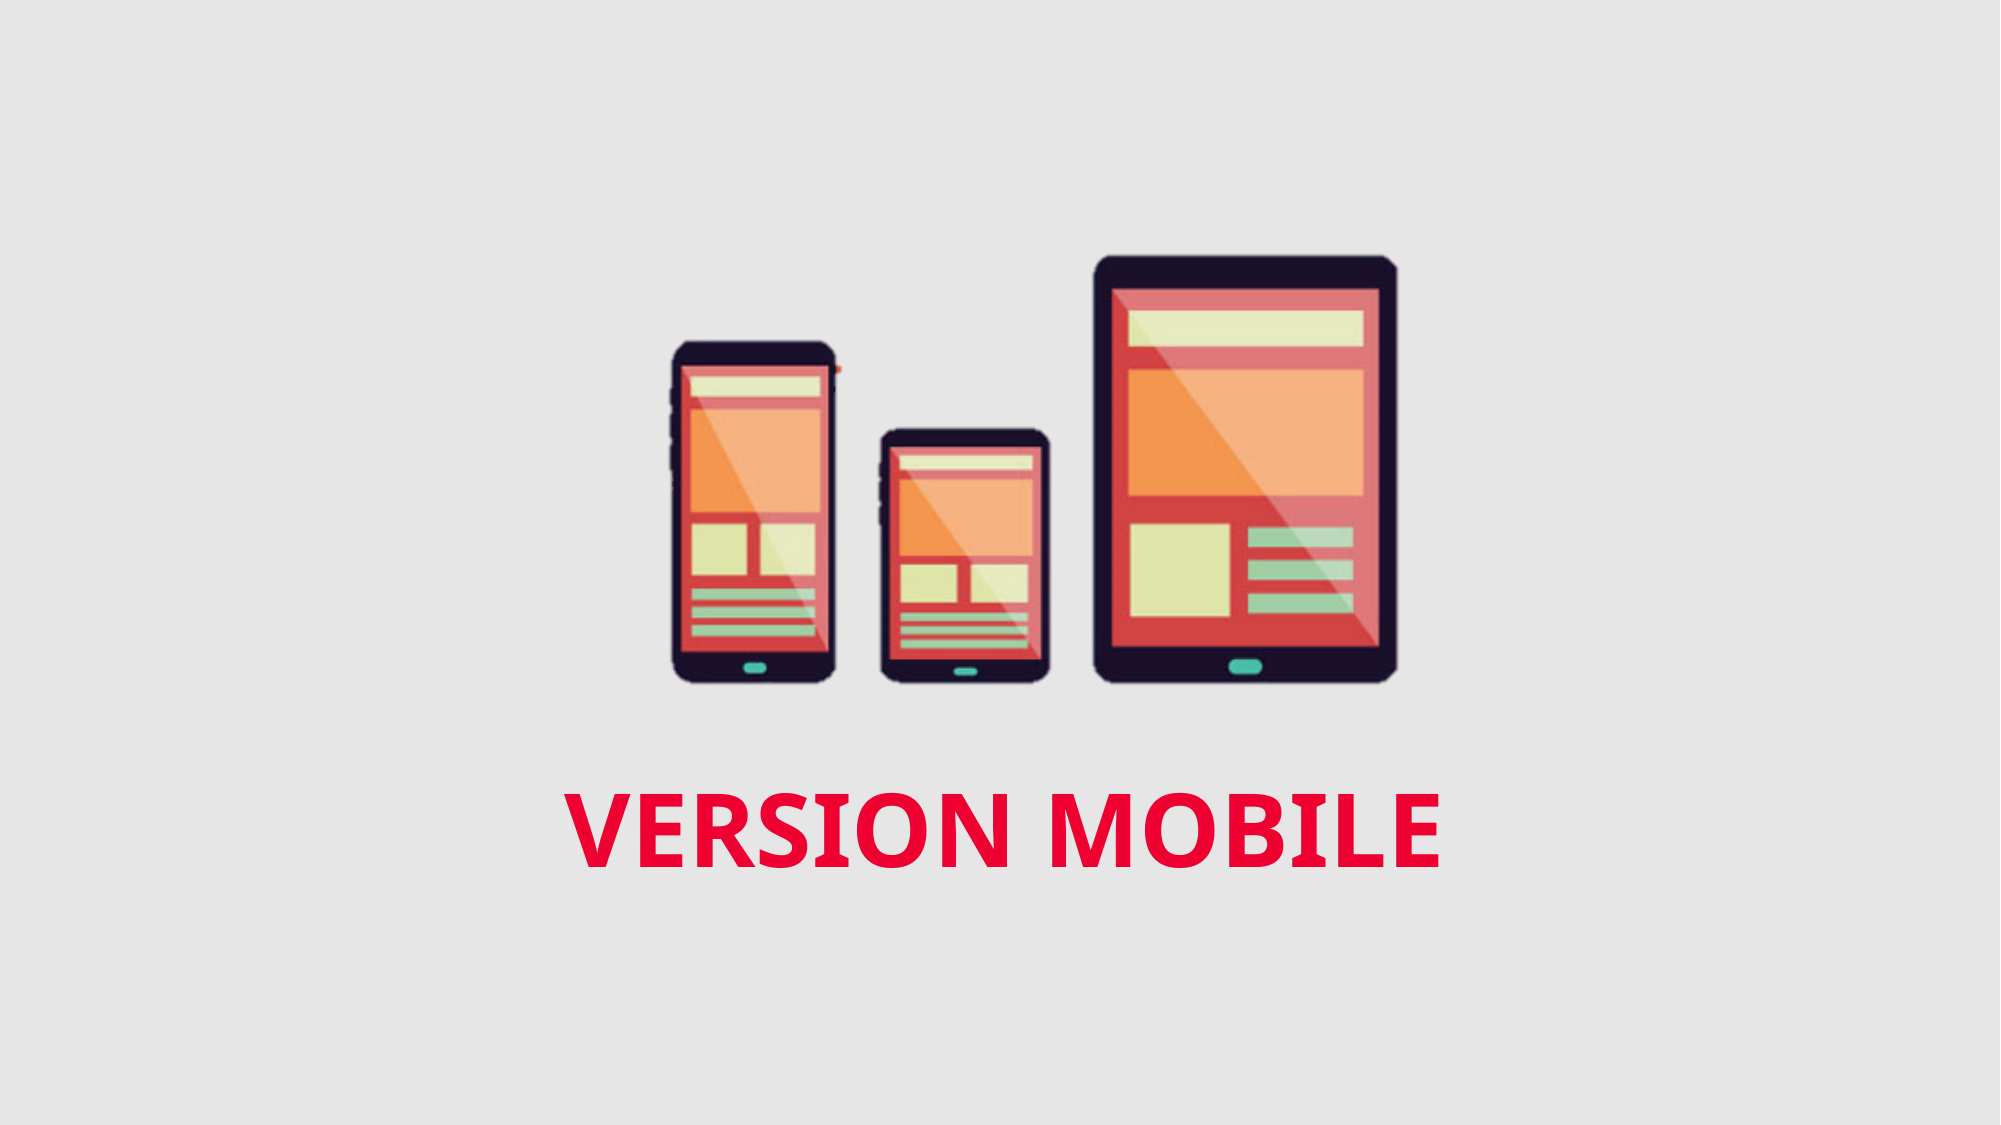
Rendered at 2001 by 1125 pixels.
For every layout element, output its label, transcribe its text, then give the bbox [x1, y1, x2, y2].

picture [524, 108, 1419, 749]
title VERSION MOBILE [525, 725, 1485, 944]
